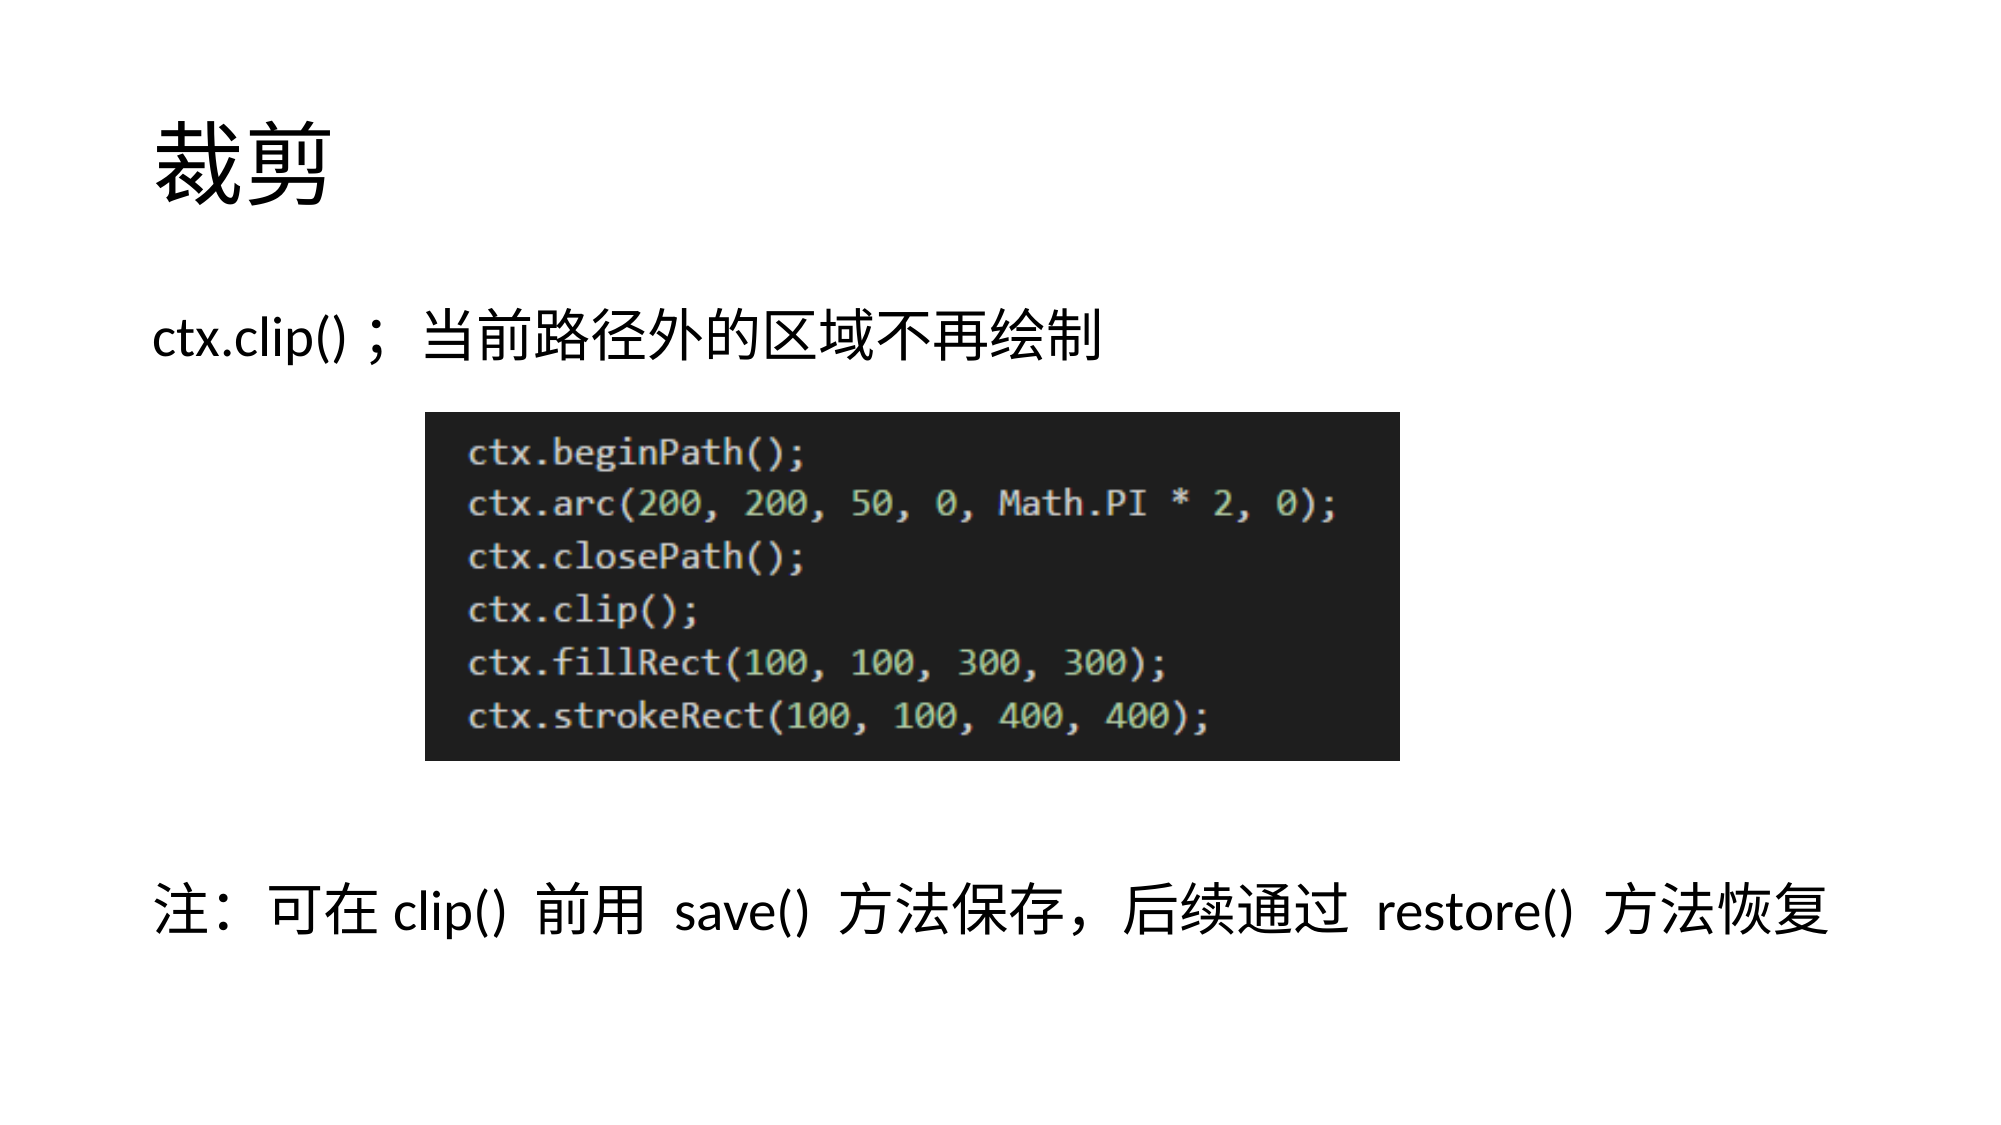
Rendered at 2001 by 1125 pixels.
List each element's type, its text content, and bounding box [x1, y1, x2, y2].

list ctx.clip()；当前路径外的区域不再绘制 注：可在clip() 前用 save() 方法保存，后续通过 restore() 方法恢复 [137, 299, 1863, 1014]
title 裁剪 [137, 59, 1863, 278]
picture [425, 412, 1400, 761]
